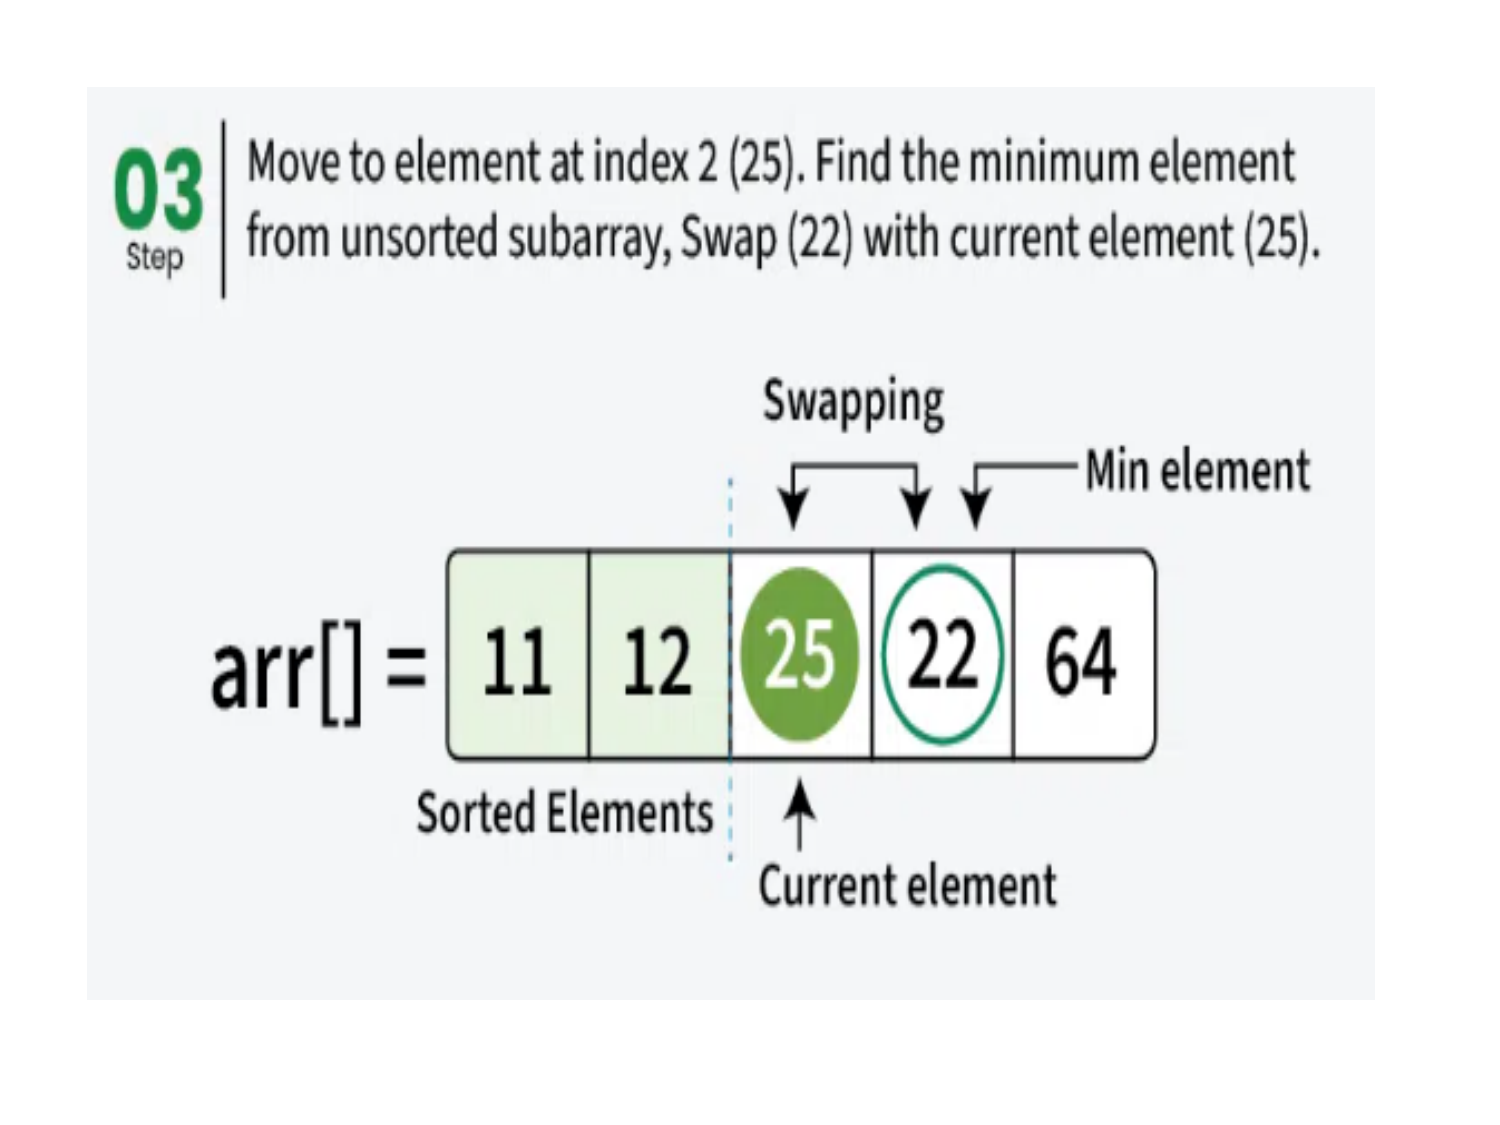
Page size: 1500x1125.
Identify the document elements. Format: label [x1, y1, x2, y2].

picture [87, 87, 1376, 1001]
